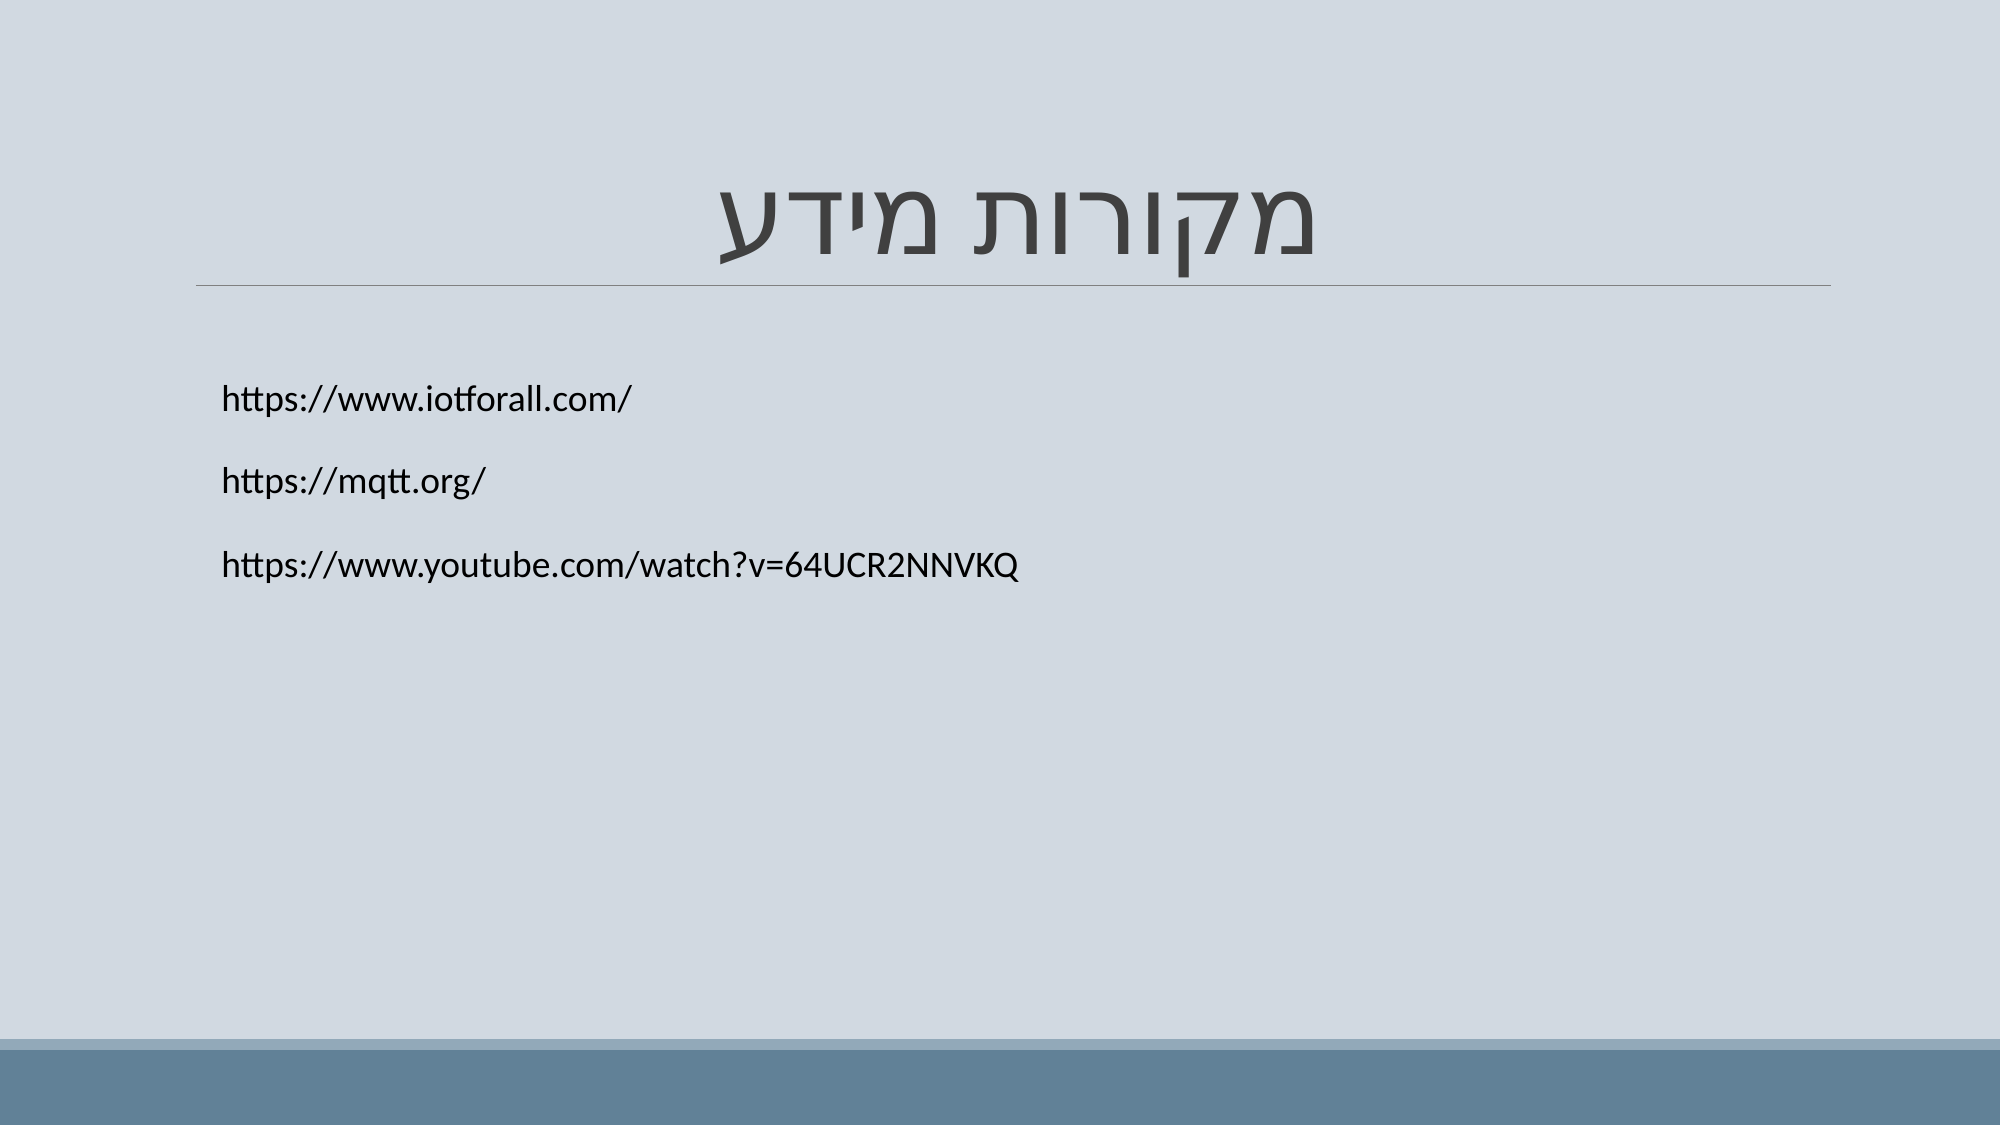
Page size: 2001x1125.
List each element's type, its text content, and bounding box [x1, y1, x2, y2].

title מקורות מידע [180, 47, 1830, 285]
text_box https://www.iotforall.com/ [206, 366, 1207, 427]
text_box https://www.youtube.com/watch?v=64UCR2NNVKQ [206, 532, 1207, 592]
text_box https://mqtt.org/ [206, 448, 1207, 509]
